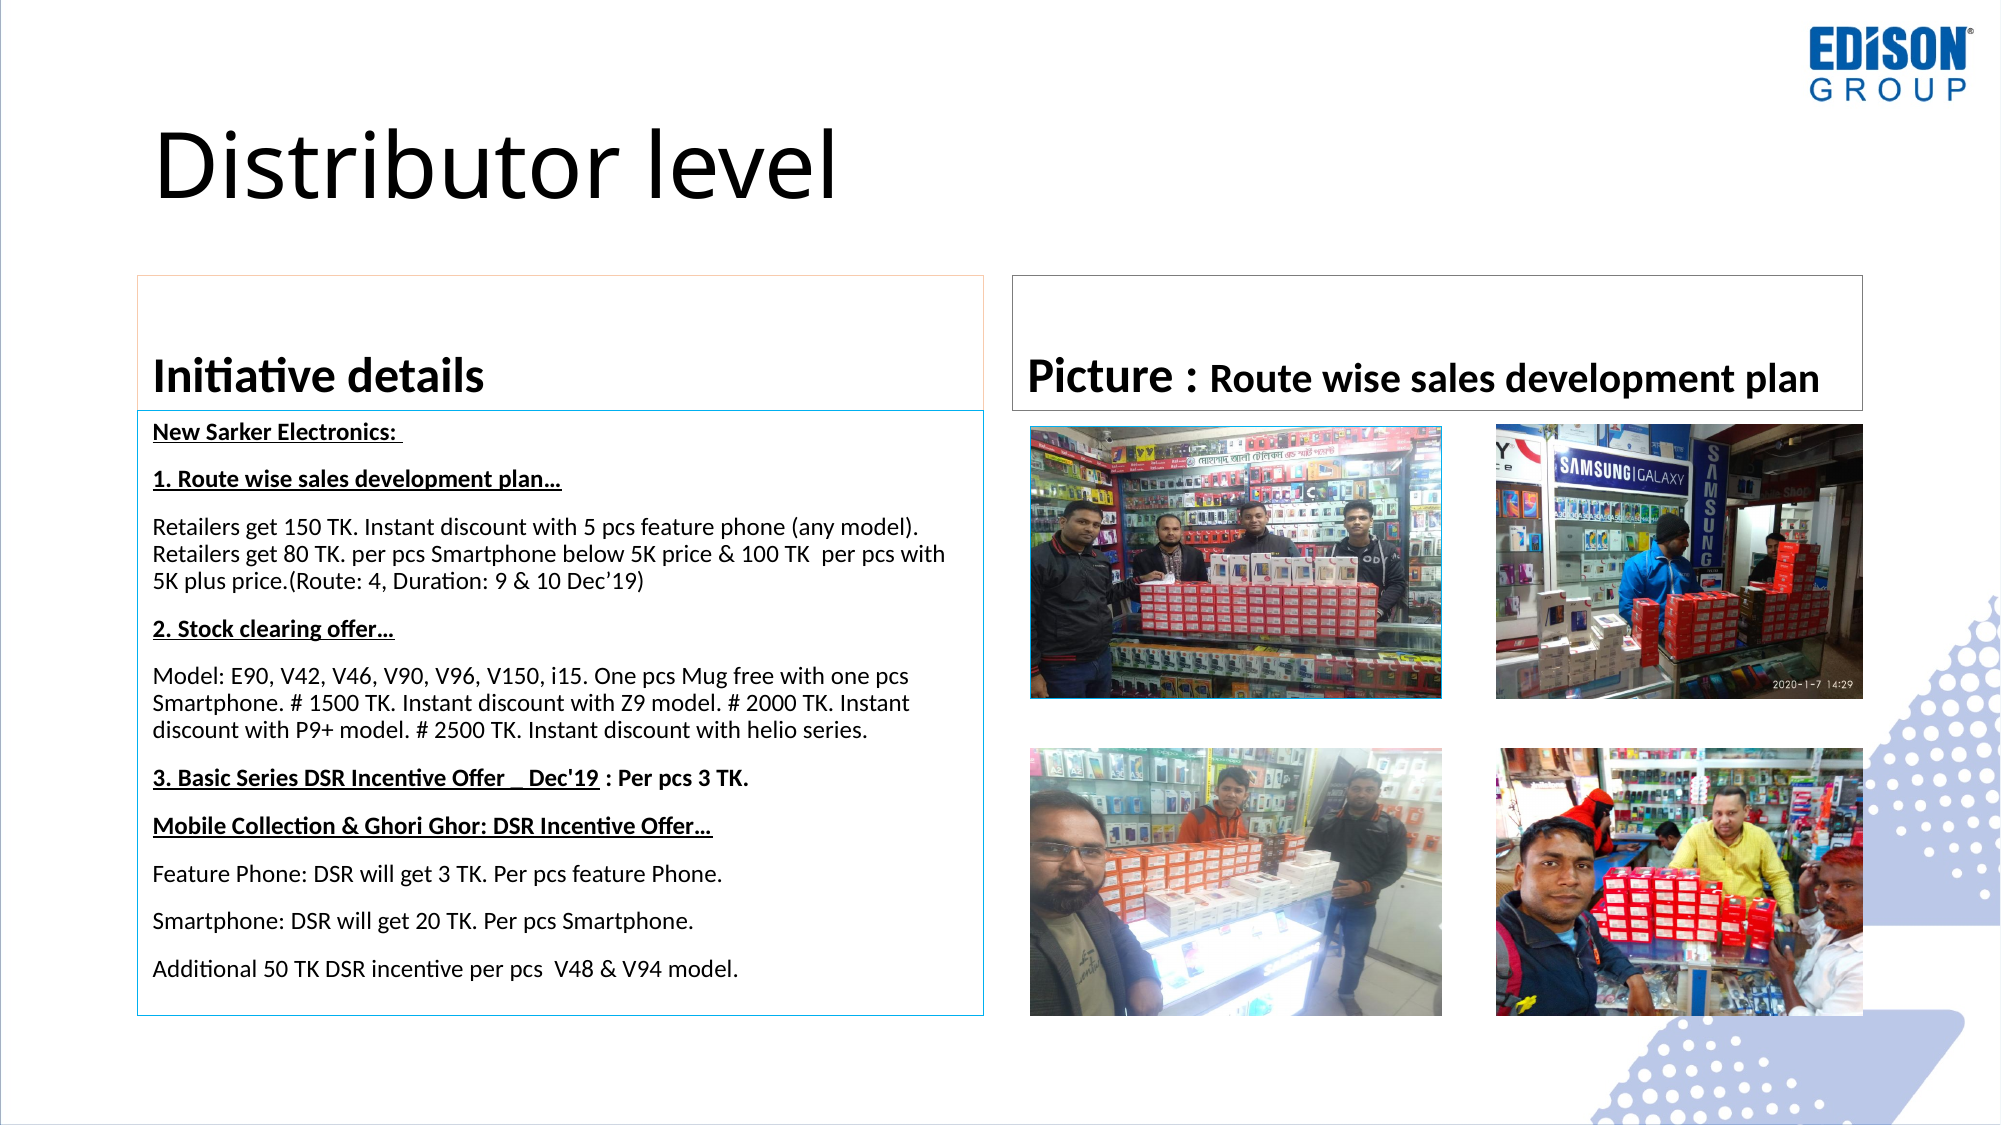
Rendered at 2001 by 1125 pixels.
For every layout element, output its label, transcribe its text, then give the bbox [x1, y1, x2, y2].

list New Sarker Electronics: 1. Route wise sales development plan… Retailers get 150 TK. Instant discount with 5 pcs feature phone (any model). Retailers get 80 TK. per pcs Smartphone below 5K price & 100 TK per pcs with 5K plus price.(Route: 4, Duration: 9 & 10 Dec’19) 2. Stock clearing offer… Model: E90, V42, V46, V90, V96, V150, i15. One pcs Mug free with one pcs Smartphone. # 1500 TK. Instant discount with Z9 model. # 2000 TK. Instant discount with P9+ model. # 2500 TK. Instant discount with helio series. 3. Basic Series DSR Incentive Offer _ Dec'19 : Per pcs 3 TK. Mobile Collection & Ghori Ghor: DSR Incentive Offer… Feature Phone: DSR will get 3 TK. Per pcs feature Phone. Smartphone: DSR will get 20 TK. Per pcs Smartphone. Additional 50 TK DSR incentive per pcs V48 & V94 model. [137, 410, 984, 1016]
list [1030, 426, 1442, 699]
picture [0, 0, 2001, 1125]
list Initiative details [137, 275, 984, 410]
title Distributor level [137, 59, 1863, 278]
list Picture : Route wise sales development plan [1012, 275, 1863, 411]
